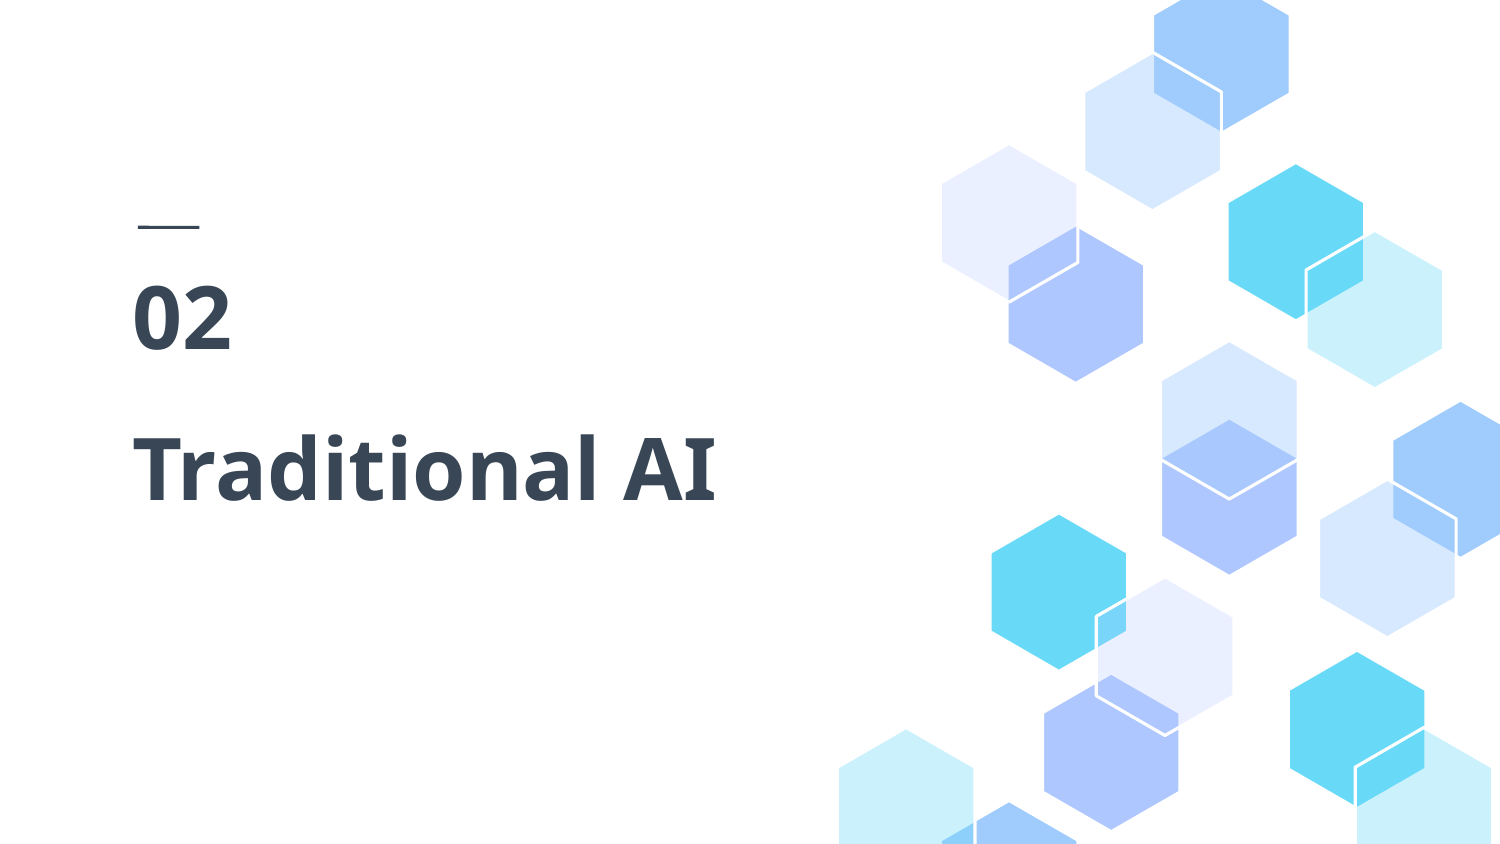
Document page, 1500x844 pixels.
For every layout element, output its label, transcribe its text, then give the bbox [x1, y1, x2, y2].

title 02 [117, 240, 325, 391]
title Traditional AI [117, 390, 830, 541]
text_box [837, 0, 1500, 844]
